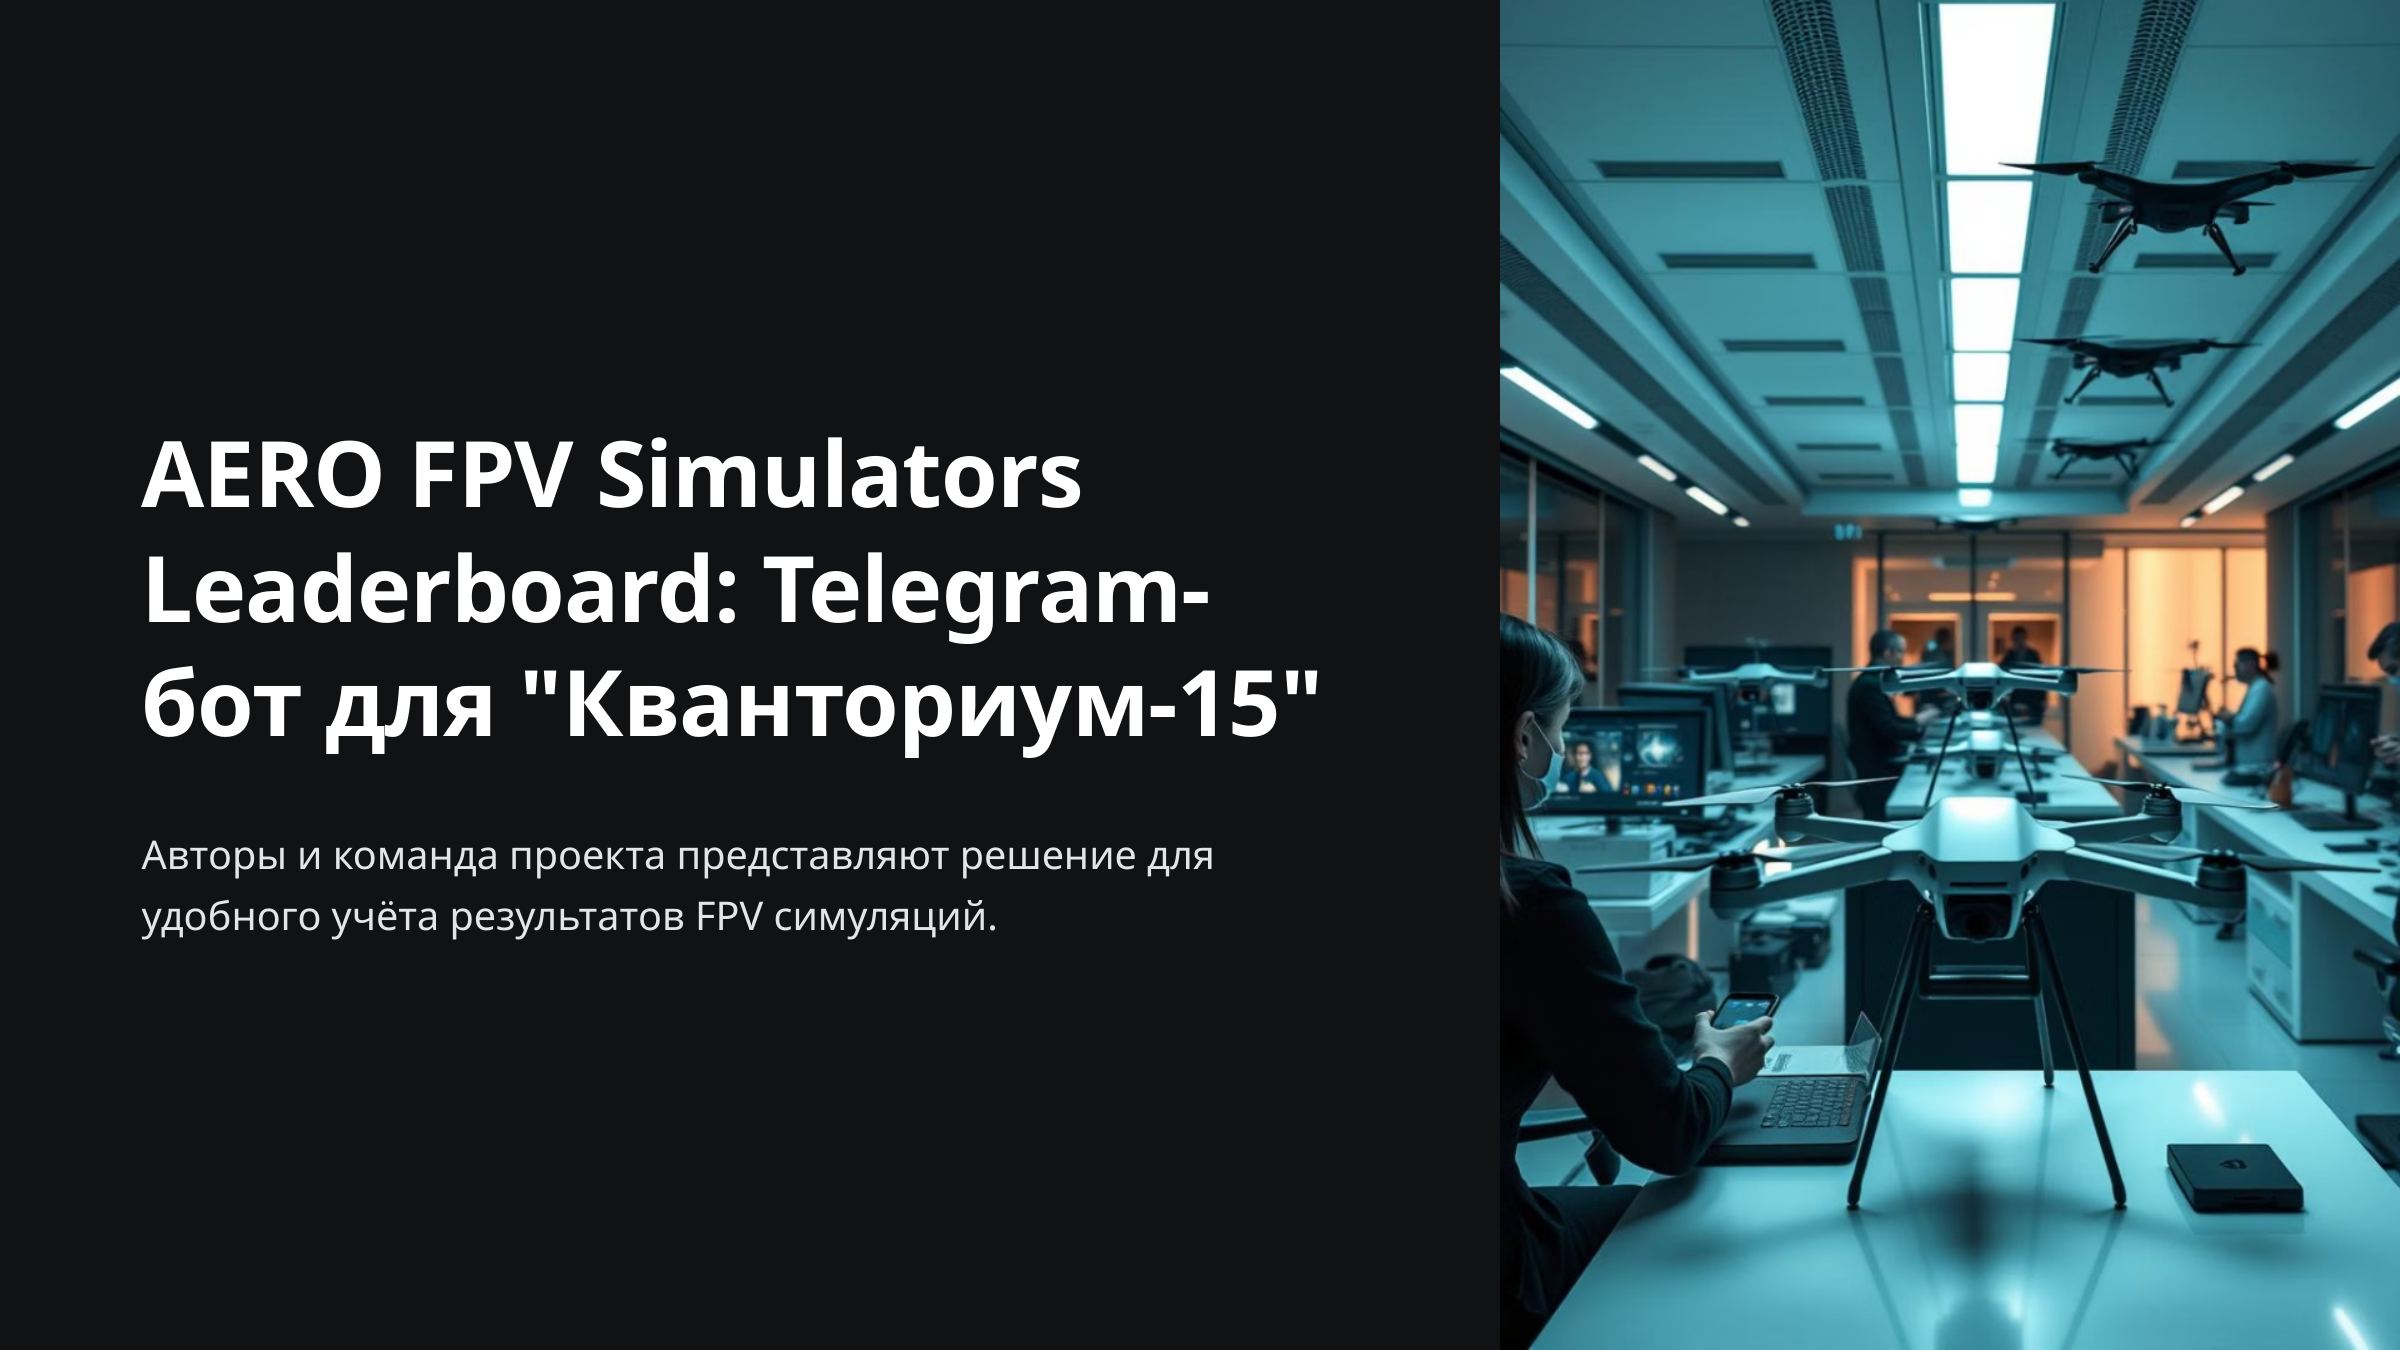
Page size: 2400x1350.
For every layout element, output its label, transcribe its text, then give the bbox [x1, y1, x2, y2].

text_box Авторы и команда проекта представляют решение для удобного учёта результатов FPV симуляций. [141, 817, 1359, 939]
picture [1499, 0, 2400, 1350]
text_box AERO FPV Simulators Leaderboard: Telegram-бот для "Кванториум-15" [141, 411, 1359, 757]
